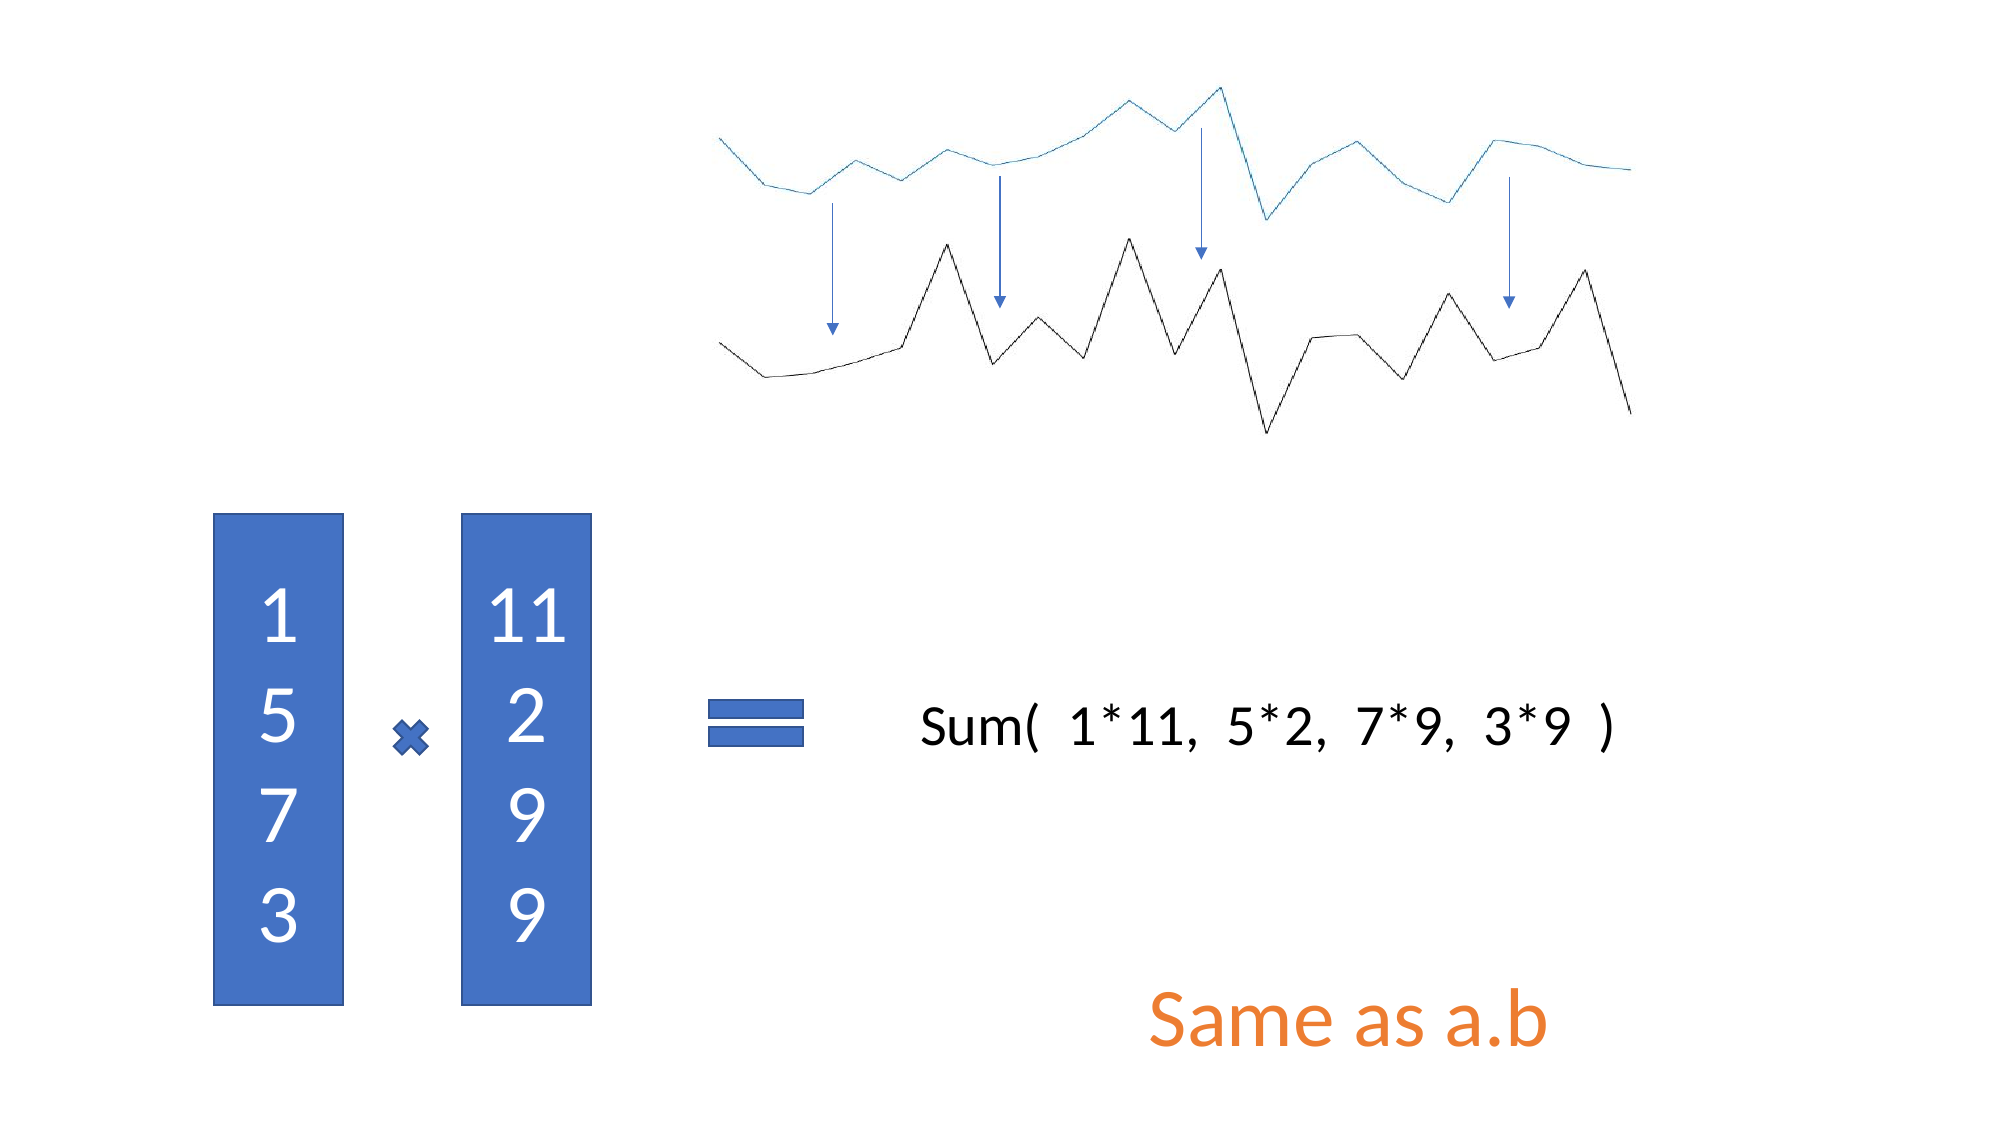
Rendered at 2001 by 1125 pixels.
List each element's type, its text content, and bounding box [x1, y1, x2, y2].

text_box [708, 726, 804, 747]
text_box Sum( 1*11, 5*2, 7*9, 3*9 ) [905, 679, 1766, 765]
text_box 11 2 9 9 [461, 513, 592, 1006]
text_box [392, 719, 430, 756]
text_box 1 5 7 3 [213, 513, 344, 1006]
text_box Same as a.b [1134, 956, 1835, 1071]
picture [566, 52, 1743, 496]
text_box [708, 699, 804, 719]
